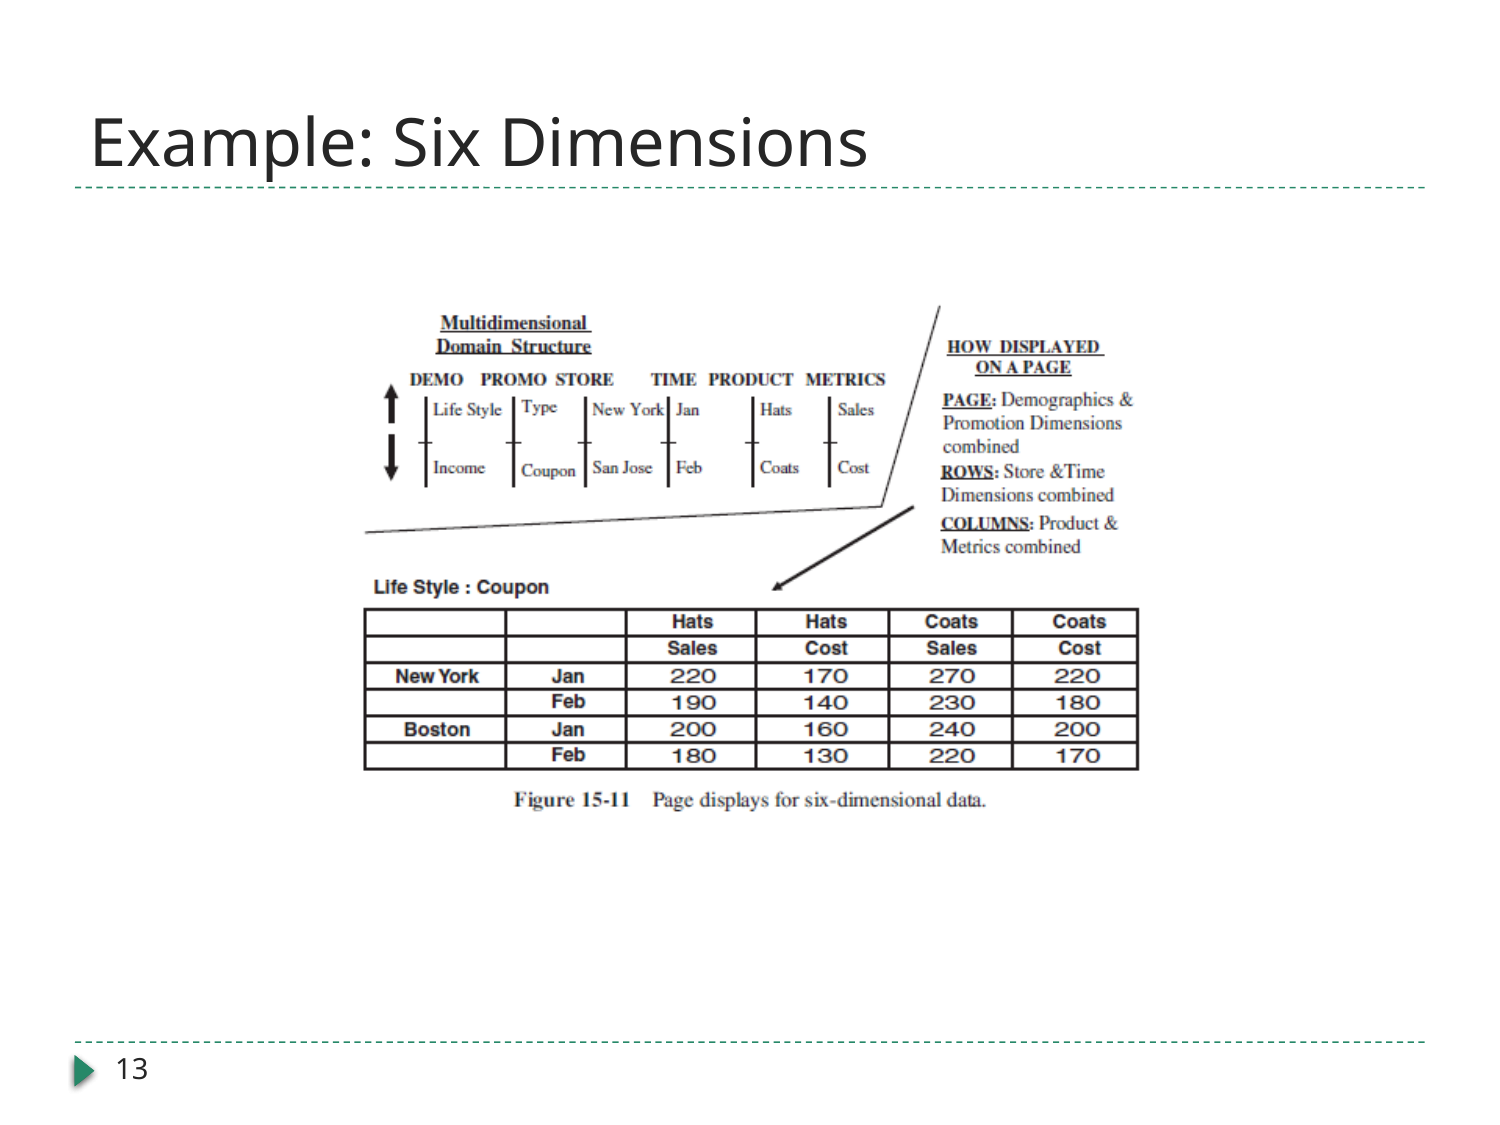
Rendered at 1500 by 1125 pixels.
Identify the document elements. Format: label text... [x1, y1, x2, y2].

title Example: Six Dimensions [75, 37, 1425, 188]
picture [345, 303, 1155, 822]
slide_number 13 [100, 1042, 426, 1103]
